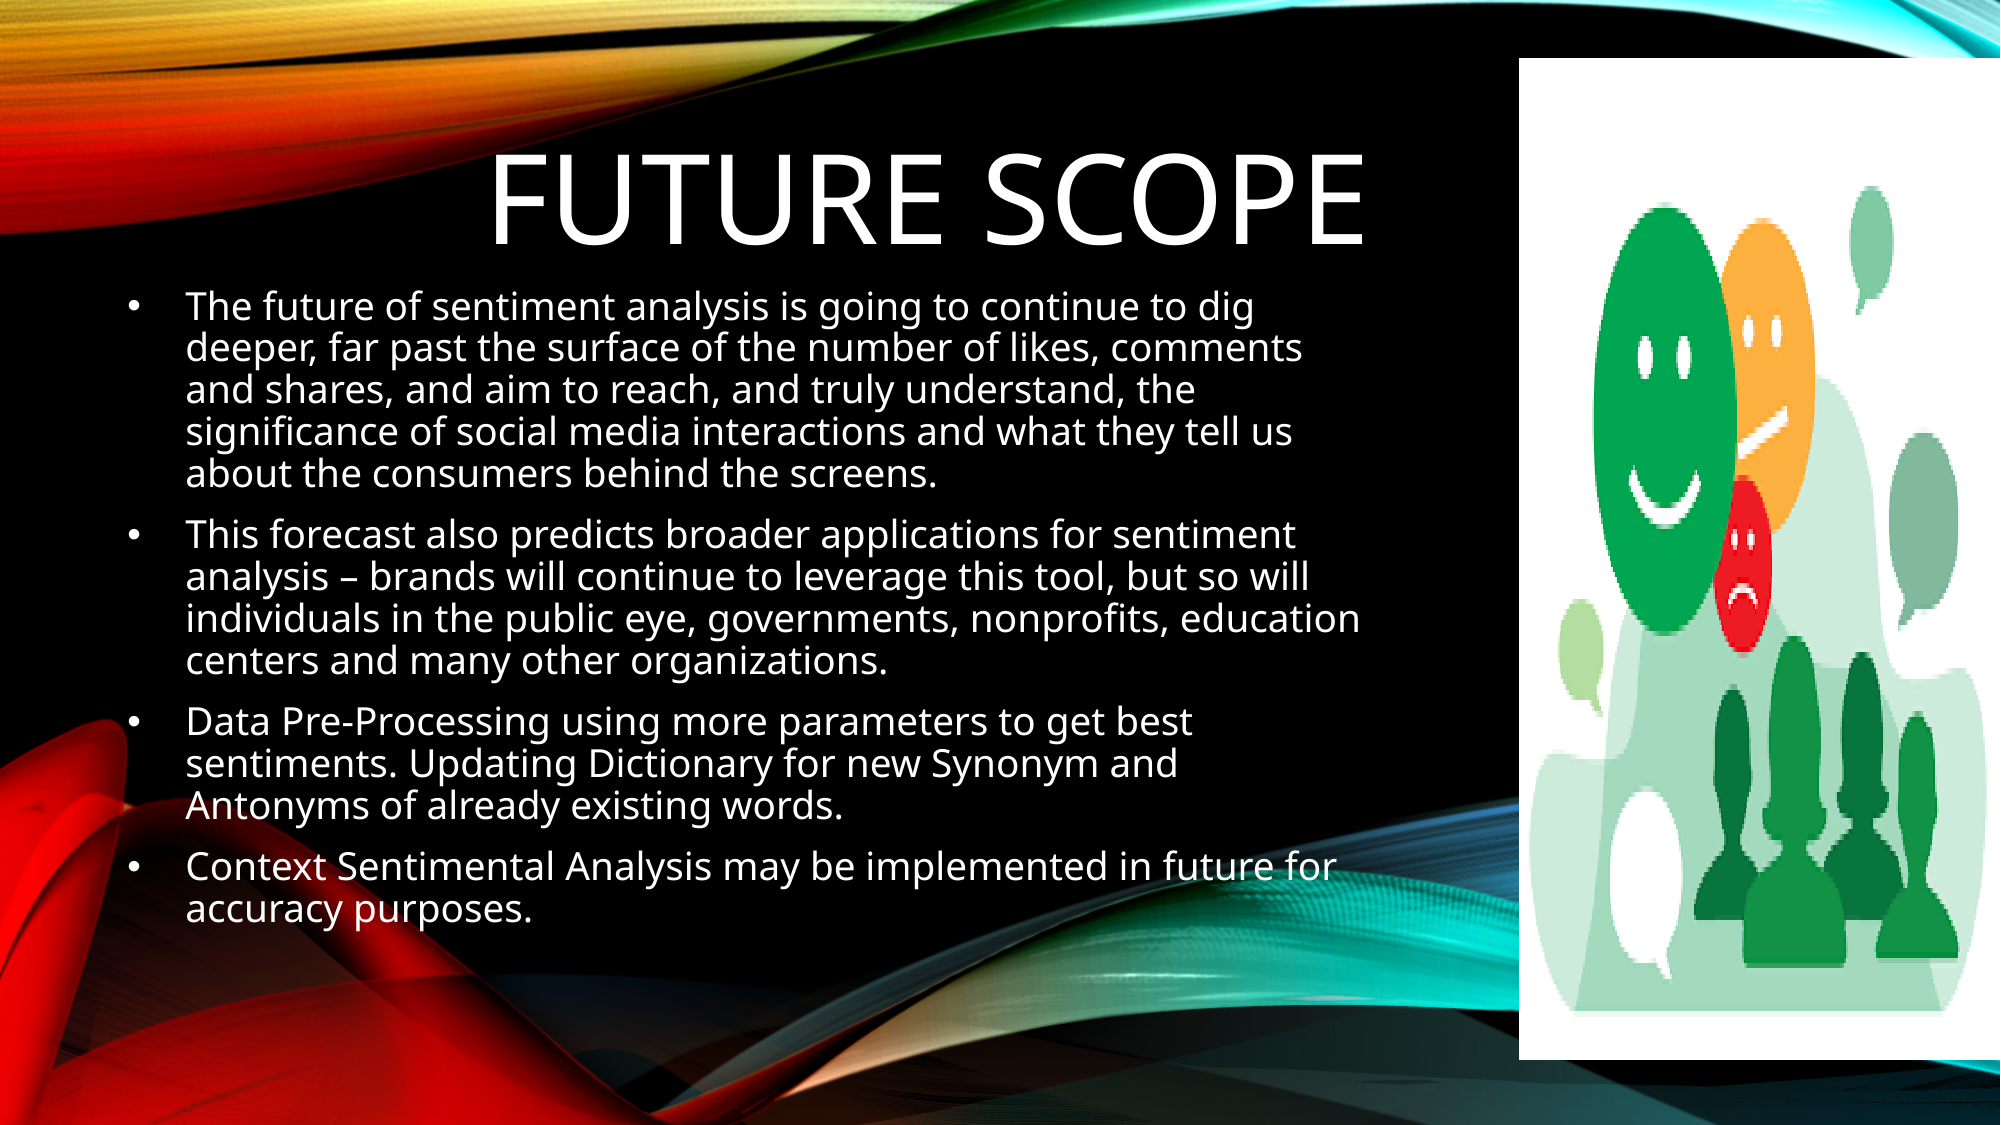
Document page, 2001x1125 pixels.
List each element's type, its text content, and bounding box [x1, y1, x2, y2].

subtitle The future of sentiment analysis is going to continue to dig deeper, far past the surface of the number of likes, comments and shares, and aim to reach, and truly understand, the significance of social media interactions and what they tell us about the consumers behind the screens. This forecast also predicts broader applications for sentiment analysis – brands will continue to leverage this tool, but so will individuals in the public eye, governments, nonprofits, education centers and many other organizations. Data Pre-Processing using more parameters to get best sentiments. Updating Dictionary for new Synonym and Antonyms of already existing words. Context Sentimental Analysis may be implemented in future for accuracy purposes. [112, 279, 1385, 950]
picture [0, 0, 2000, 237]
title Future scope [112, 112, 1425, 280]
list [1518, 58, 2000, 1060]
picture [0, 717, 2000, 1125]
